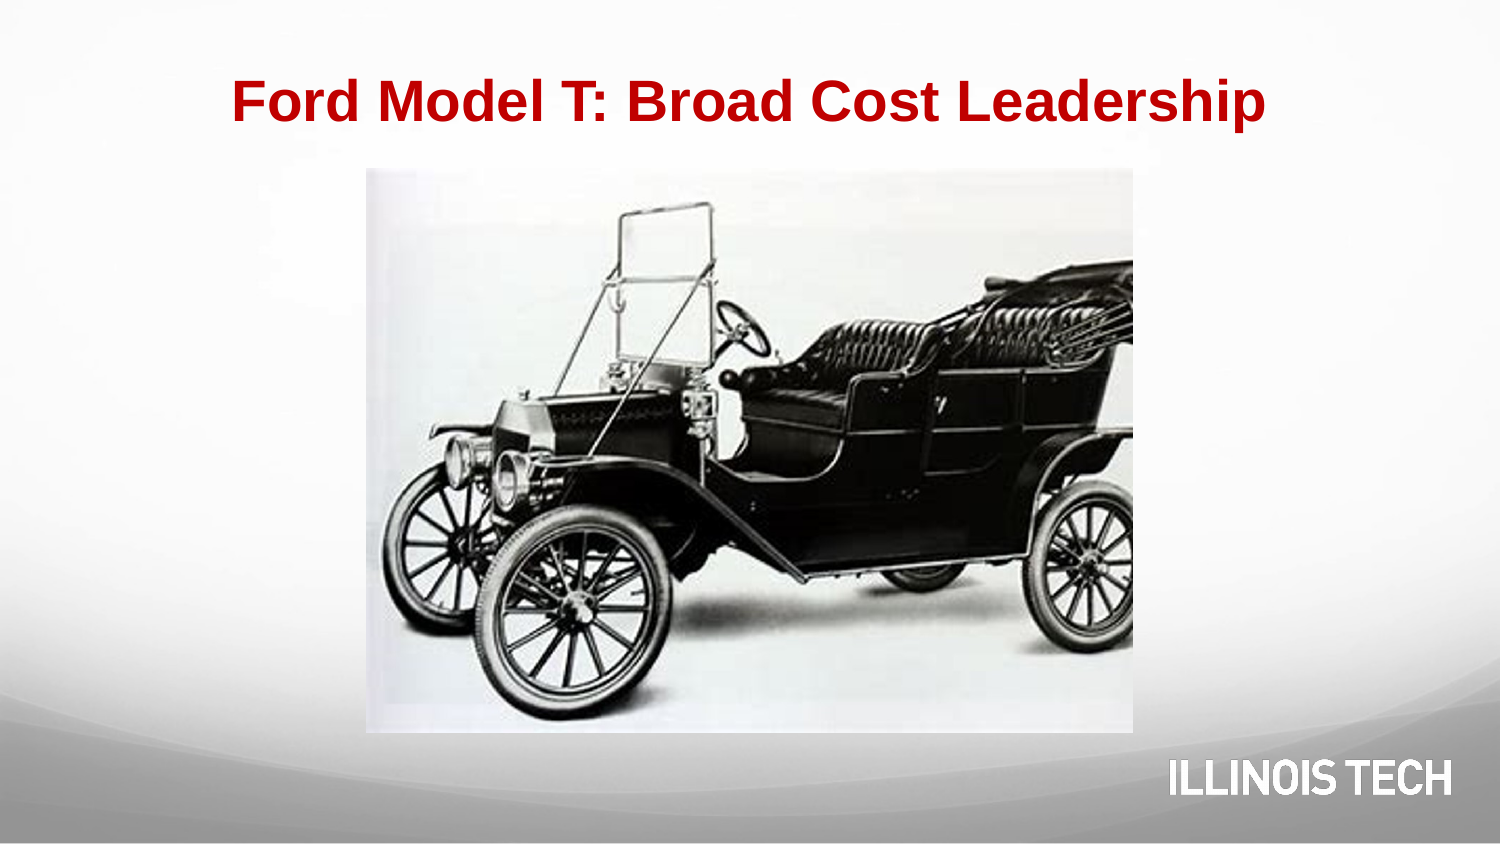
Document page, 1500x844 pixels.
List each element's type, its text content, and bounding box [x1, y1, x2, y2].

picture [0, 0, 1500, 844]
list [366, 167, 1134, 734]
title Ford Model T: Broad Cost Leadership [90, 13, 1410, 141]
